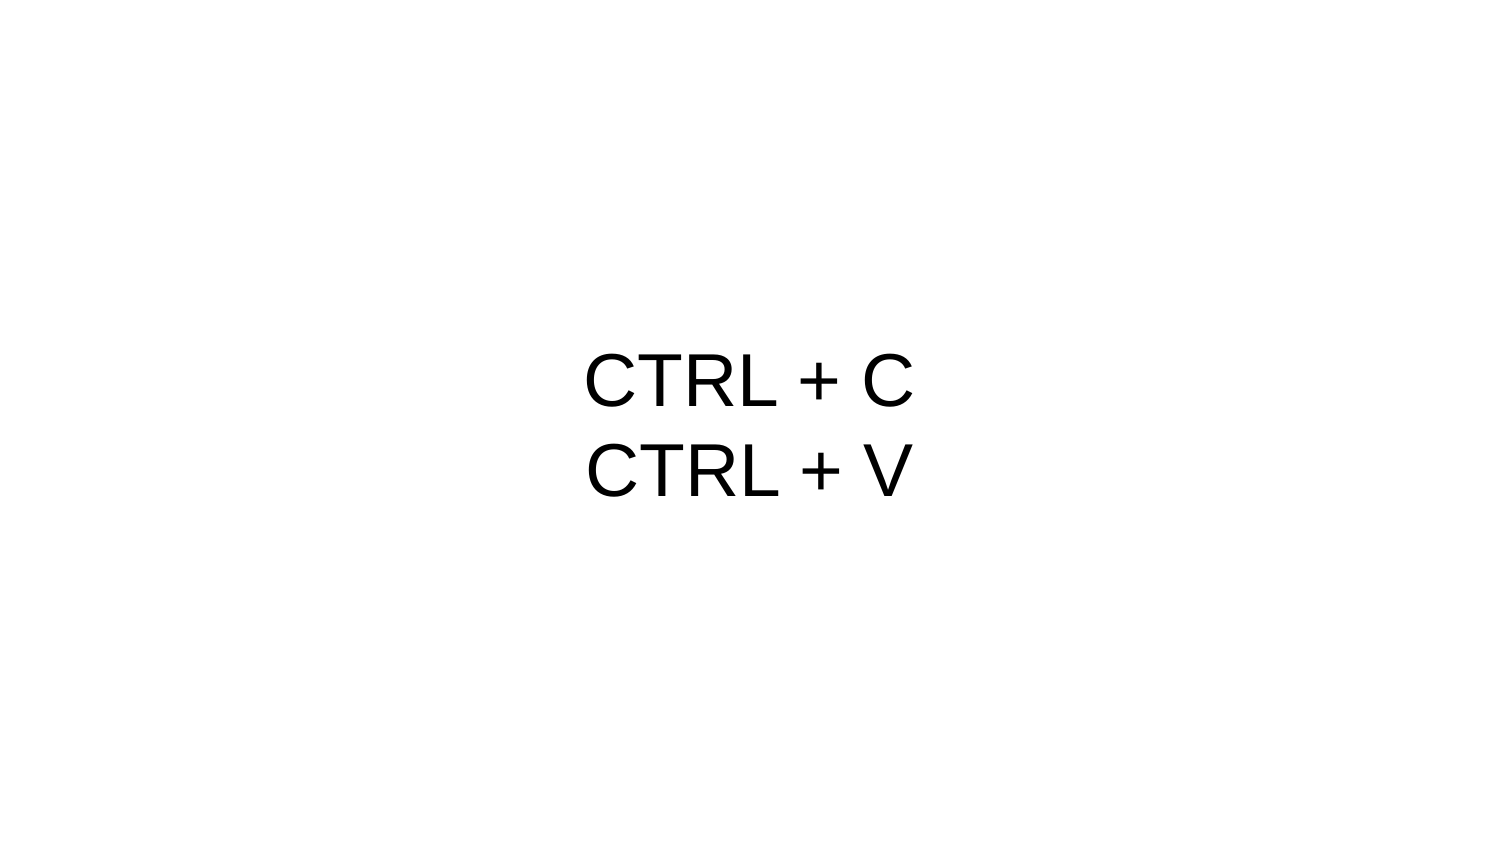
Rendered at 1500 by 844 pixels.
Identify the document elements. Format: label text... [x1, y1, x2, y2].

title CTRL + C CTRL + V [51, 352, 1449, 491]
